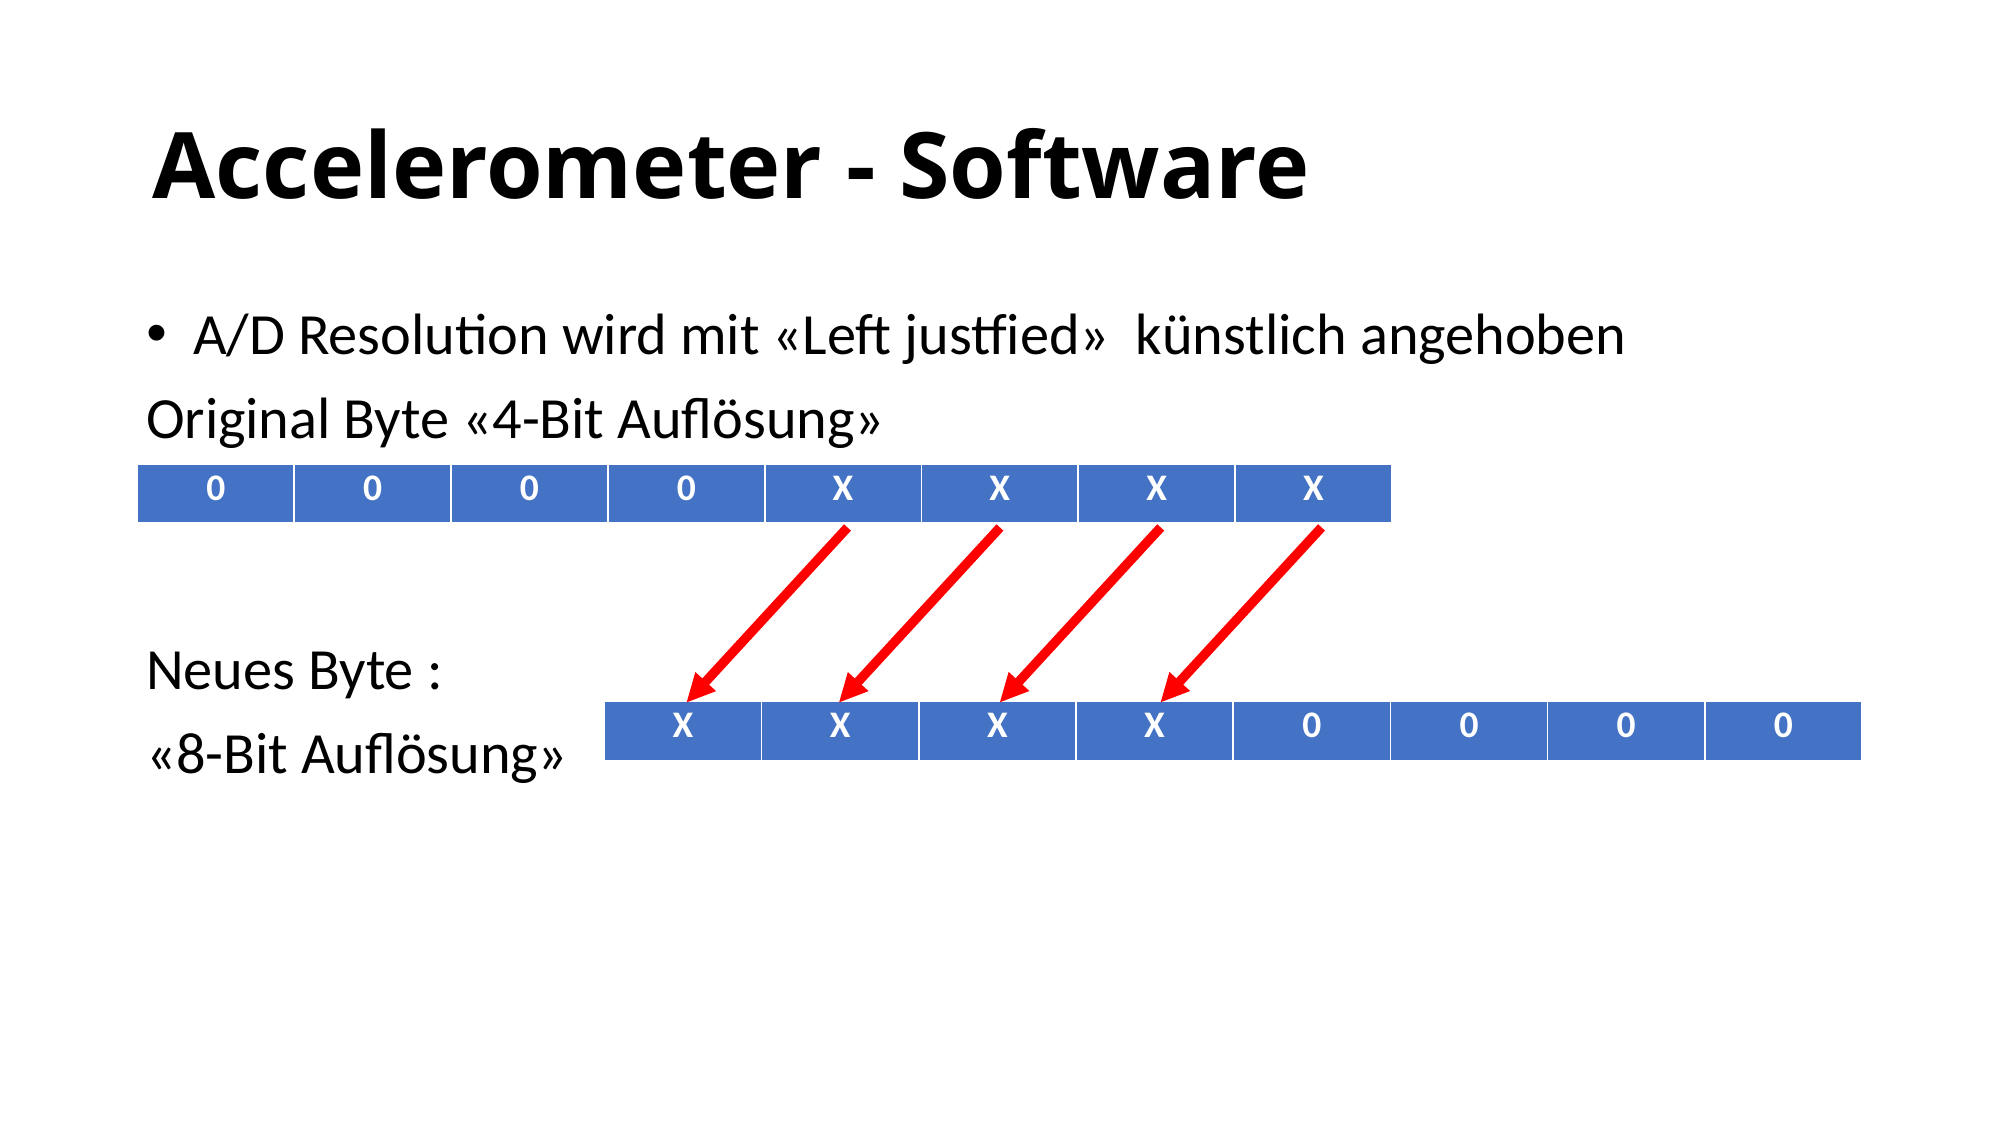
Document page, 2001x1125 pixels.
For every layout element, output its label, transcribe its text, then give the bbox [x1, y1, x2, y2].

table_header X [922, 465, 1077, 522]
table_header 0 [452, 465, 607, 522]
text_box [839, 527, 999, 703]
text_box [686, 527, 839, 703]
table_header 0 [295, 465, 450, 522]
table_header 0 [1548, 702, 1704, 760]
table_header 0 [138, 465, 293, 522]
table_header X [1079, 465, 1234, 522]
table_header X [920, 703, 1075, 760]
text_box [1160, 527, 1322, 703]
table_header 0 [1706, 702, 1861, 760]
table_header X [766, 465, 921, 522]
table_header X [1077, 703, 1232, 760]
table_header 0 [1391, 702, 1547, 760]
table_header X [762, 703, 918, 760]
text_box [999, 527, 1160, 703]
table_header X [605, 702, 761, 760]
table_header 0 [609, 465, 764, 522]
table_header X [1236, 465, 1391, 522]
table_header 0 [1234, 702, 1390, 760]
list A/D Resolution wird mit «Left justfied» künstlich angehoben Original Byte «4-Bit Auflösung» Neues Byte : «8-Bit Auflösung» [131, 296, 1863, 1014]
title Accelerometer - Software [137, 59, 1863, 278]
